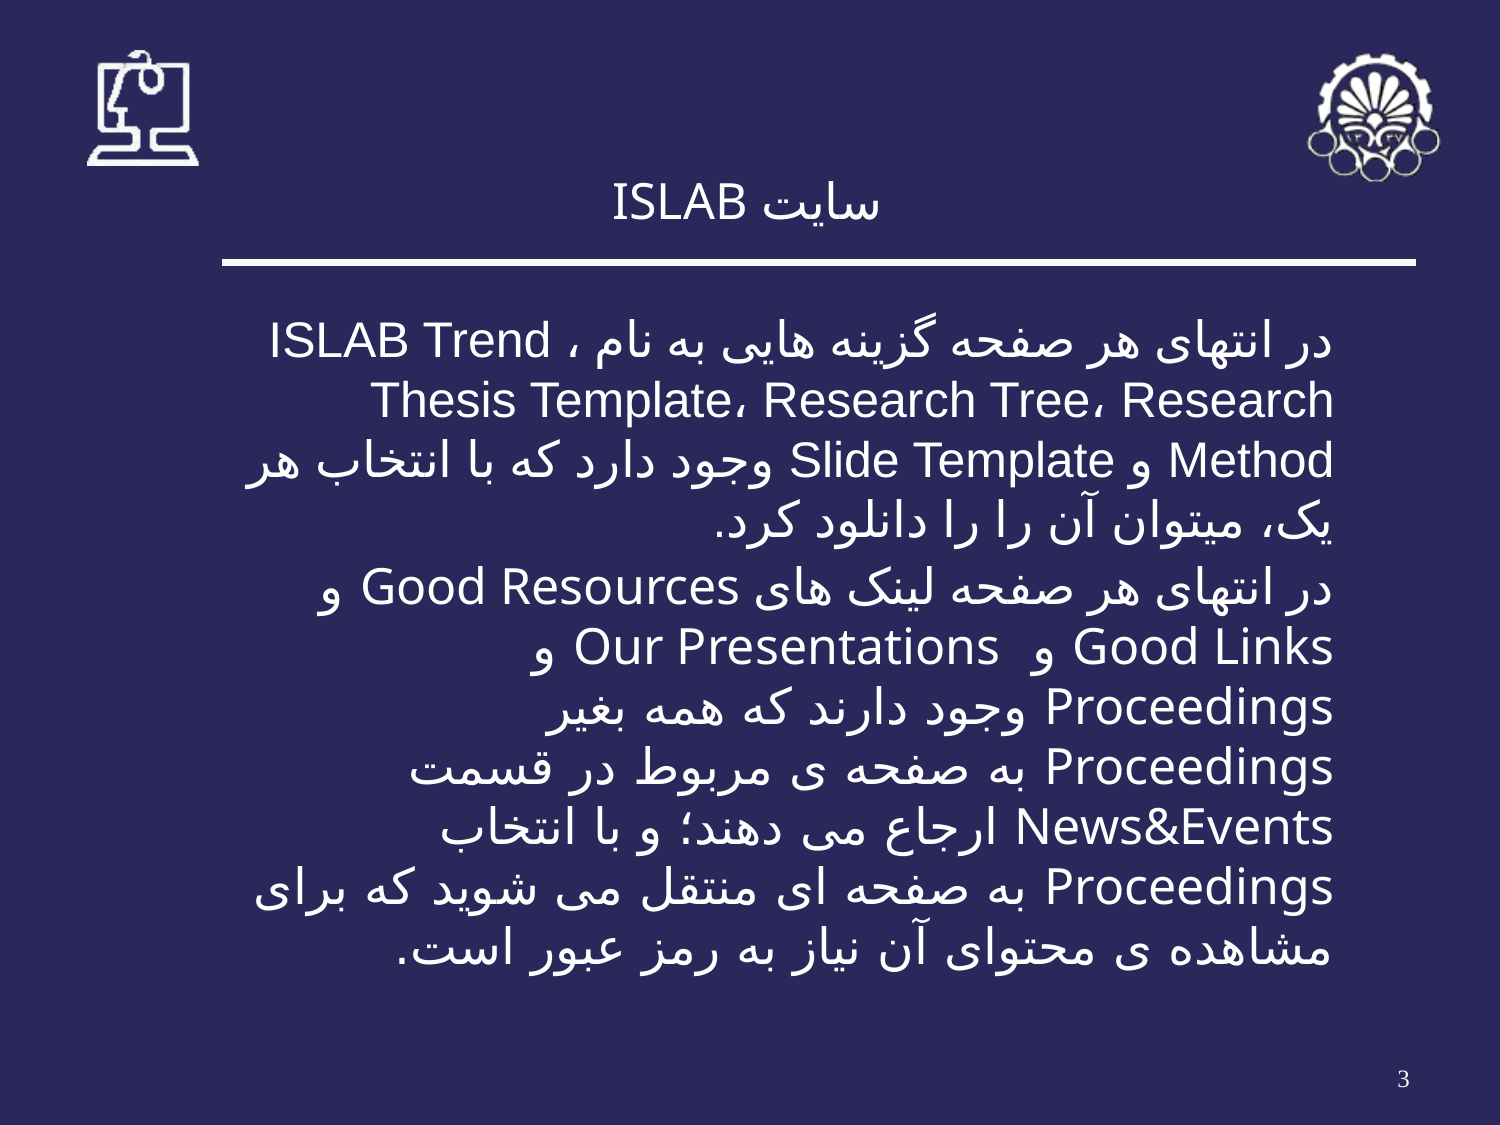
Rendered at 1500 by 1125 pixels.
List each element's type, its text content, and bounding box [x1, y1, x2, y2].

picture [87, 50, 218, 166]
title سایت ISLAB [224, 49, 1270, 237]
list در انتهای هر صفحه گزینه هایی به نام ISLAB Trend ، Thesis Template، Research Tree، Research Method و Slide Template وجود دارد که با انتخاب هر یک، میتوان آن را را دانلود کرد. در انتهای هر صفحه لینک های Good Resources و Good Links و Our Presentations و Proceedings وجود دارند که همه بغیر Proceedings به صفحه ی مربوط در قسمت News&Events ارجاع می دهند؛ و با انتخاب Proceedings به صفحه ای منتقل می شوید که برای مشاهده ی محتوای آن نیاز به رمز عبور است. [224, 299, 1425, 975]
slide_number ‹#› [1074, 1025, 1425, 1100]
picture [1298, 50, 1450, 188]
